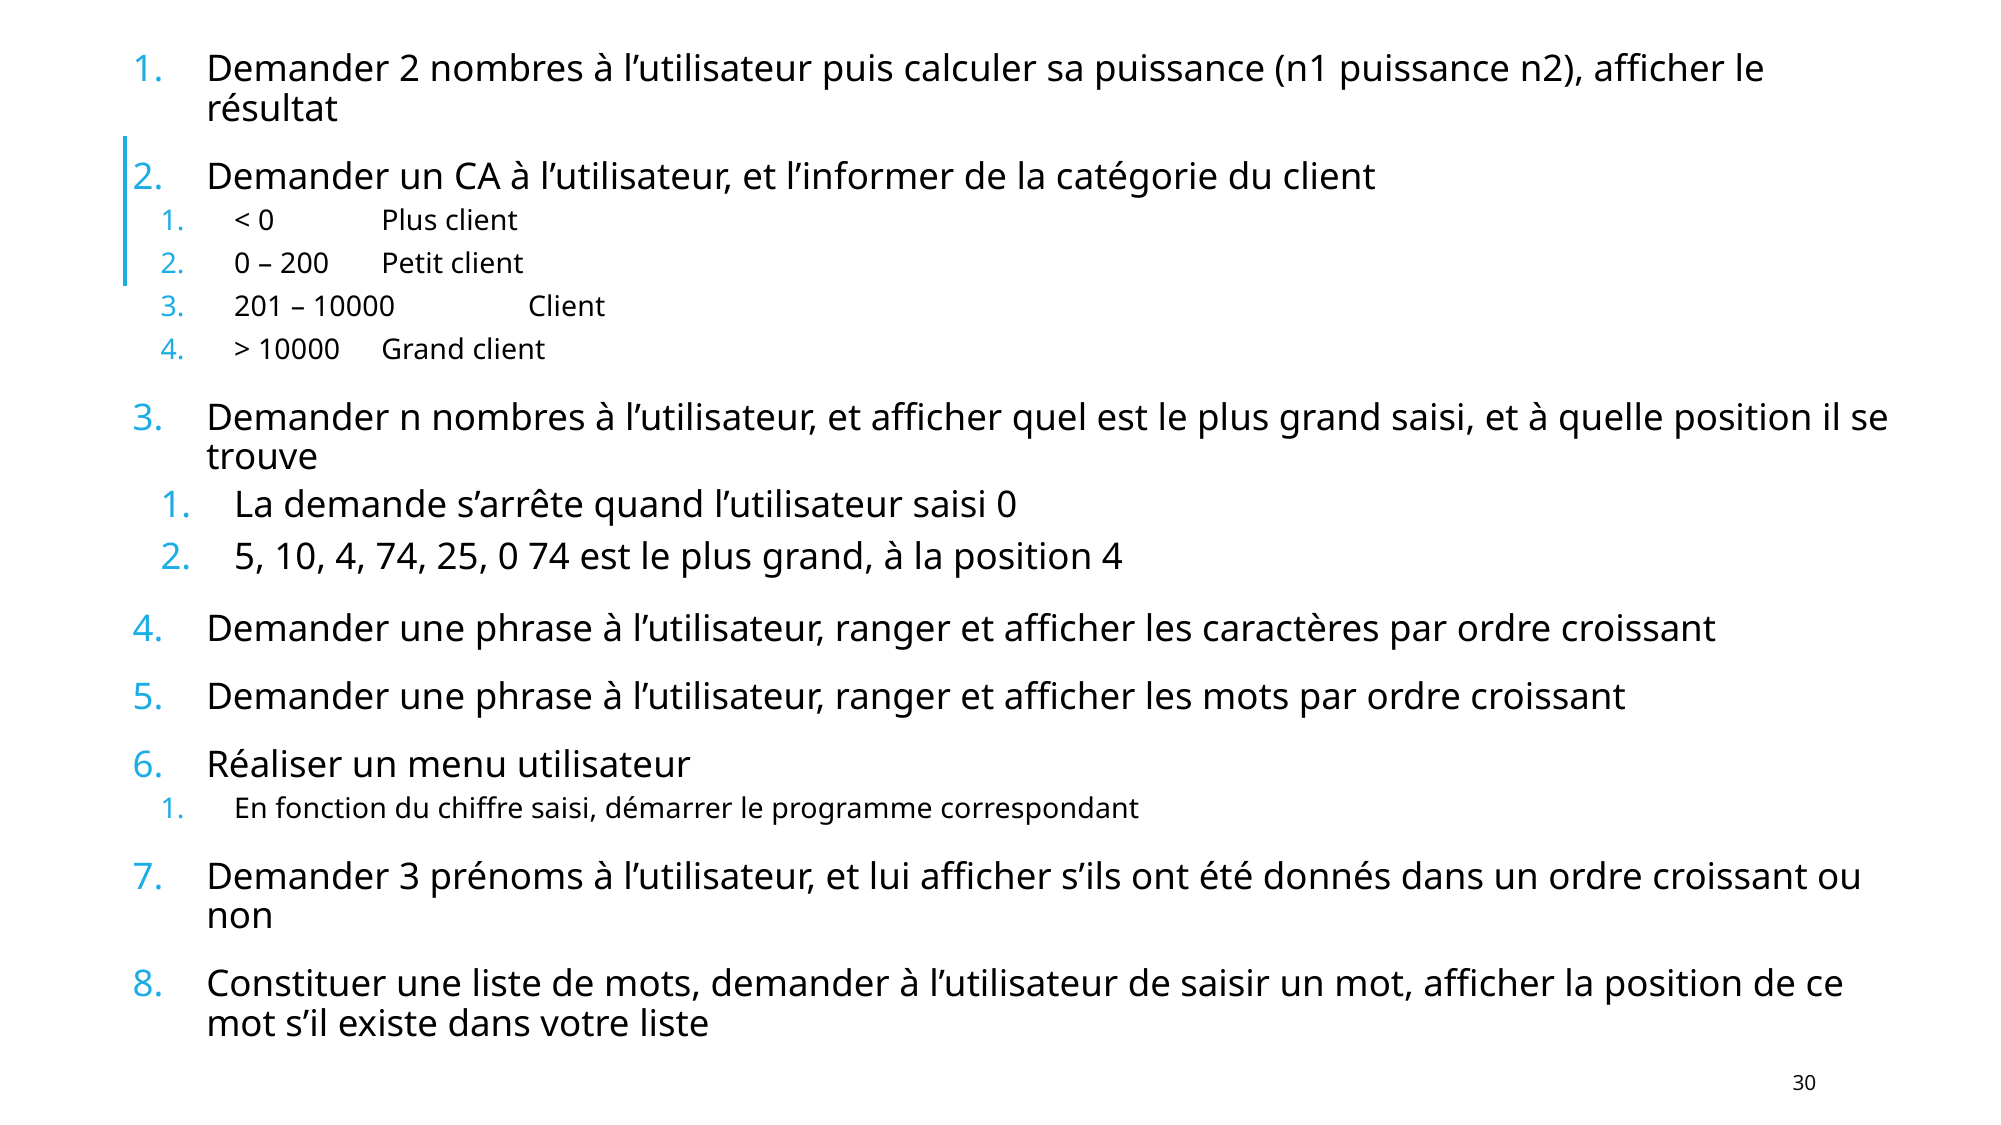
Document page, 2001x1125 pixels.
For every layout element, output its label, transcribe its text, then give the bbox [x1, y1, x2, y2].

list Demander 2 nombres à l’utilisateur puis calculer sa puissance (n1 puissance n2), afficher le résultat Demander un CA à l’utilisateur, et l’informer de la catégorie du client < 0 Plus client 0 – 200 Petit client 201 – 10000 Client > 10000 Grand client Demander n nombres à l’utilisateur, et afficher quel est le plus grand saisi, et à quelle position il se trouve La demande s’arrête quand l’utilisateur saisi 0 5, 10, 4, 74, 25, 0 74 est le plus grand, à la position 4 Demander une phrase à l’utilisateur, ranger et afficher les caractères par ordre croissant Demander une phrase à l’utilisateur, ranger et afficher les mots par ordre croissant Réaliser un menu utilisateur En fonction du chiffre saisi, démarrer le programme correspondant Demander 3 prénoms à l’utilisateur, et lui afficher s’ils ont été donnés dans un ordre croissant ou non Constituer une liste de mots, demander à l’utilisateur de saisir un mot, afficher la position de ce mot s’il existe dans votre liste [125, 42, 1913, 1062]
slide_number 30 [1777, 1061, 1938, 1107]
